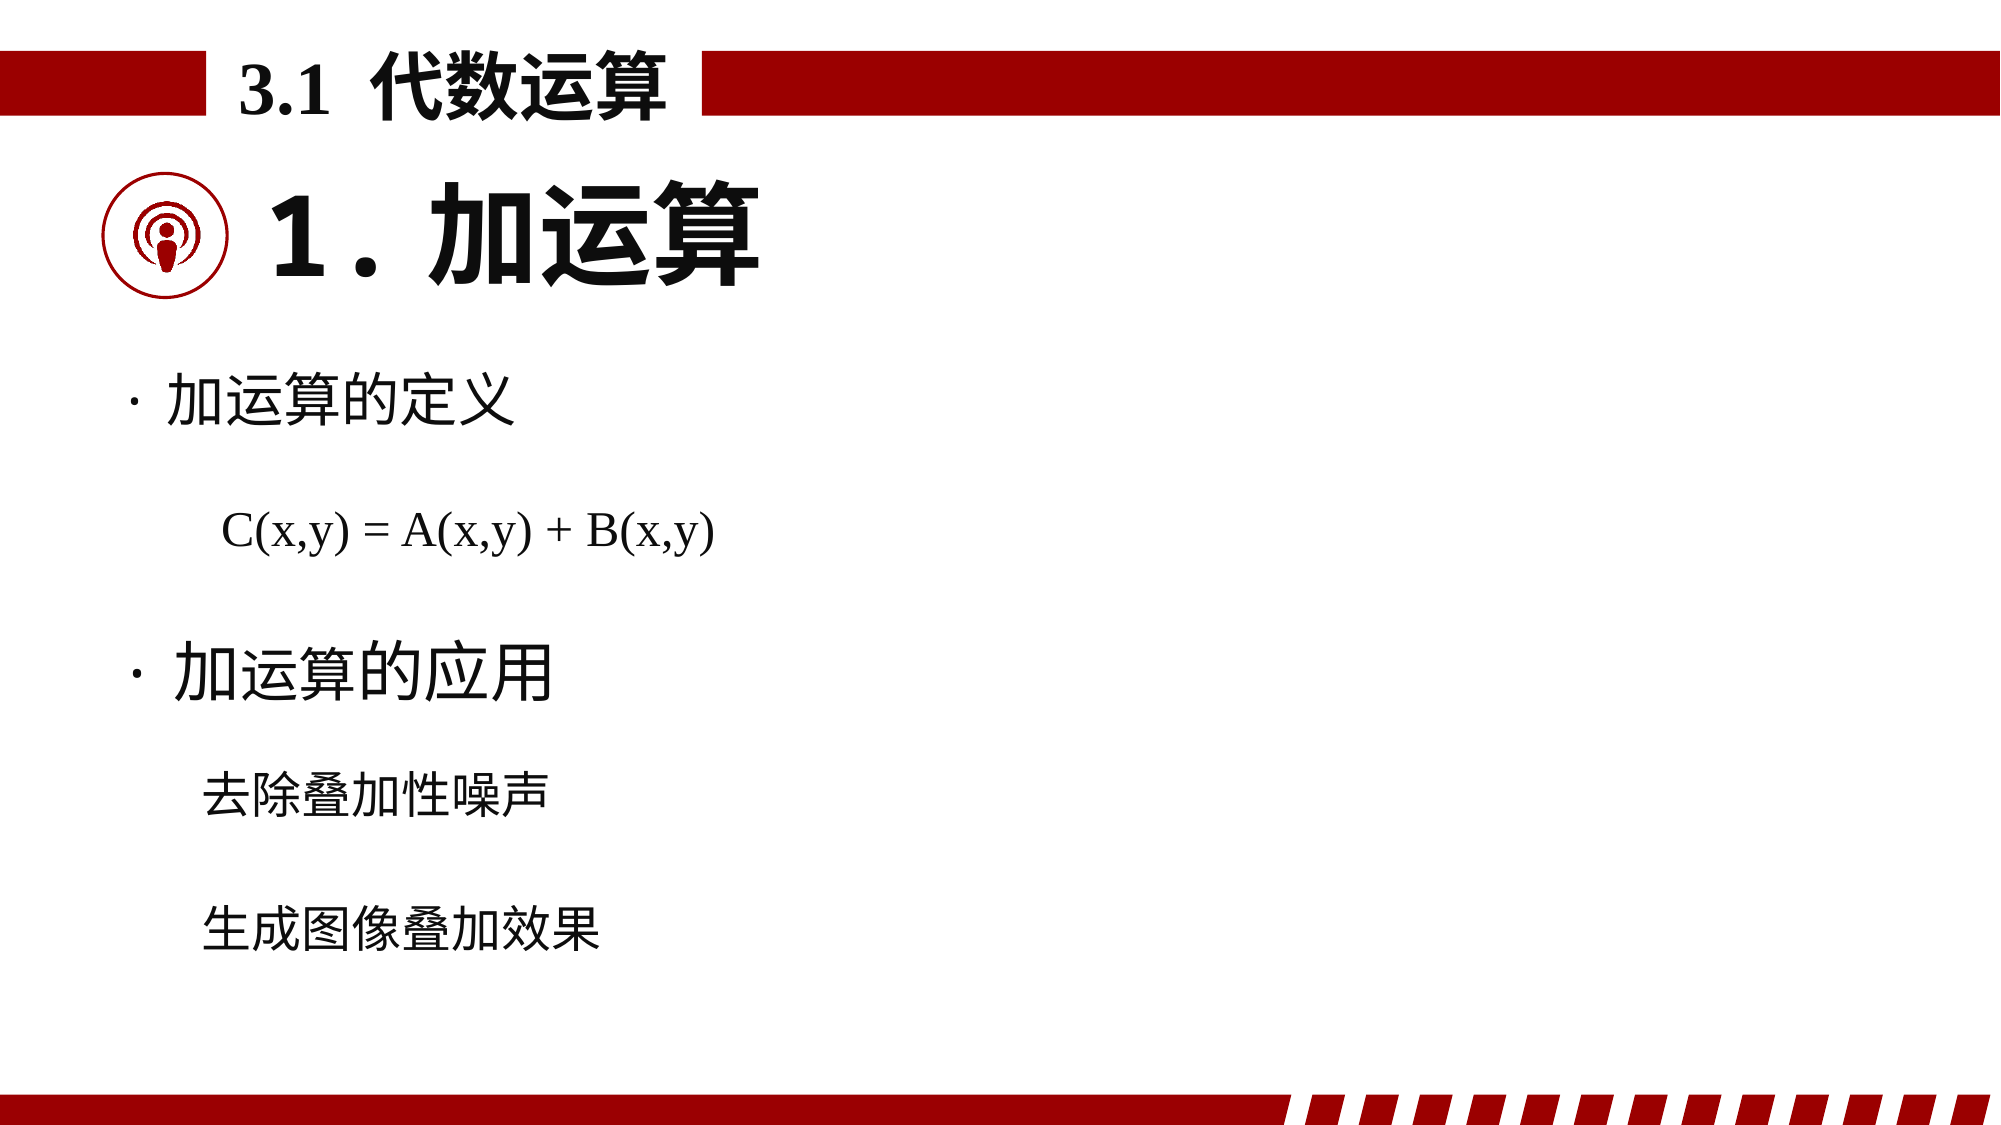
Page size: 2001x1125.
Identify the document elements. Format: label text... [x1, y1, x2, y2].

text_box [1465, 1093, 1508, 1125]
text_box 去除叠加性噪声 [186, 756, 1101, 832]
text_box [1787, 1093, 1831, 1125]
text_box [0, 1093, 1293, 1125]
text_box [1518, 1093, 1562, 1125]
text_box 3.1 代数运算 [206, 32, 702, 138]
text_box [701, 50, 2000, 117]
text_box ·加运算的定义 [103, 355, 824, 441]
text_box [1626, 1093, 1670, 1125]
text_box [1572, 1093, 1616, 1125]
text_box [101, 172, 229, 299]
text_box 1.加运算 [250, 156, 916, 306]
text_box ·加运算的应用 [103, 622, 824, 718]
text_box [1841, 1093, 1885, 1125]
text_box [1949, 1093, 1992, 1125]
text_box [1411, 1093, 1454, 1125]
picture [126, 196, 207, 277]
text_box [1895, 1093, 1938, 1125]
text_box [1357, 1093, 1401, 1125]
text_box 生成图像叠加效果 [186, 890, 1101, 965]
text_box [0, 50, 206, 117]
text_box [1303, 1093, 1347, 1125]
text_box [1733, 1093, 1777, 1125]
text_box C(x,y) = A(x,y) + B(x,y) [206, 488, 1120, 564]
text_box [1680, 1093, 1723, 1125]
